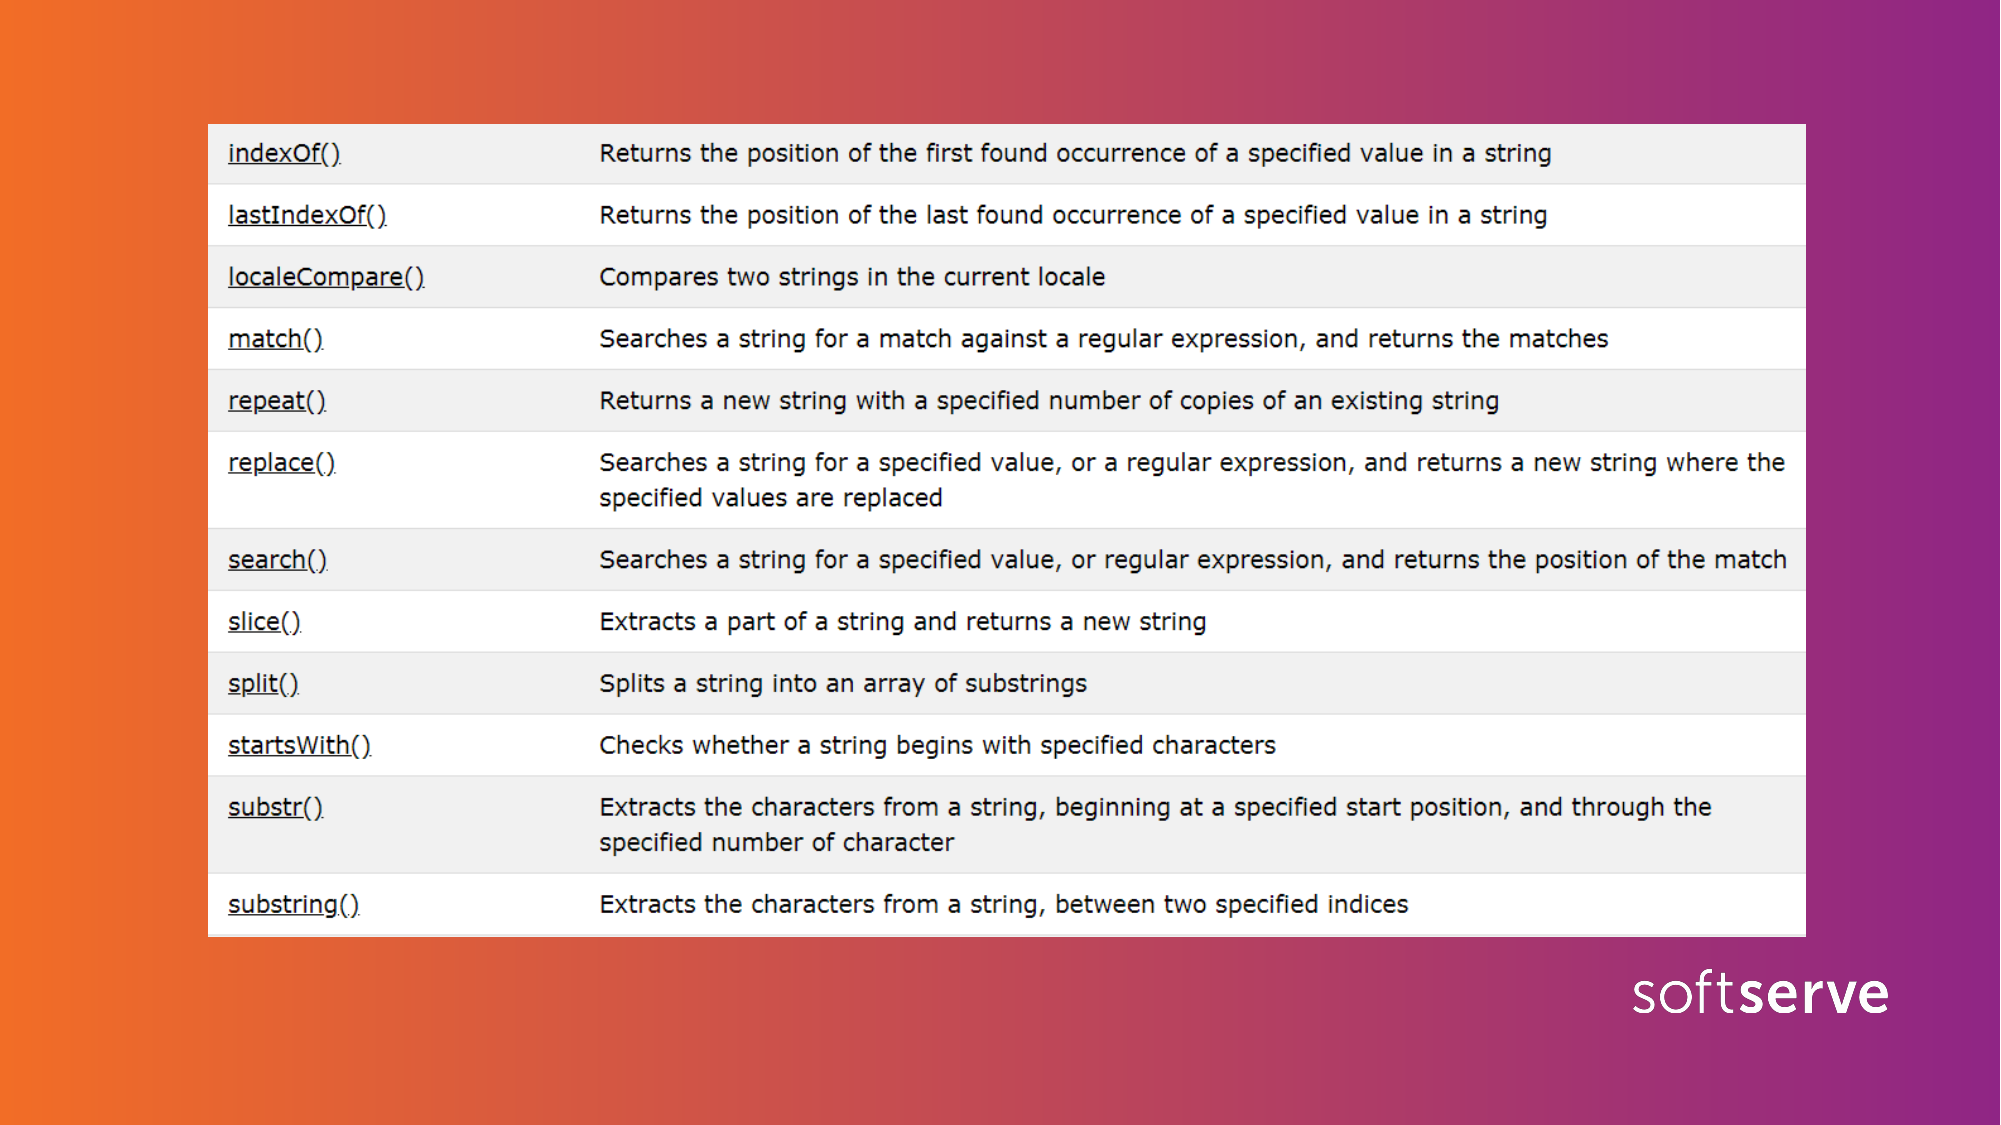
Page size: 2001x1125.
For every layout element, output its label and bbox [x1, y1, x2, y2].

picture [208, 124, 1807, 938]
picture [1633, 968, 1888, 1013]
